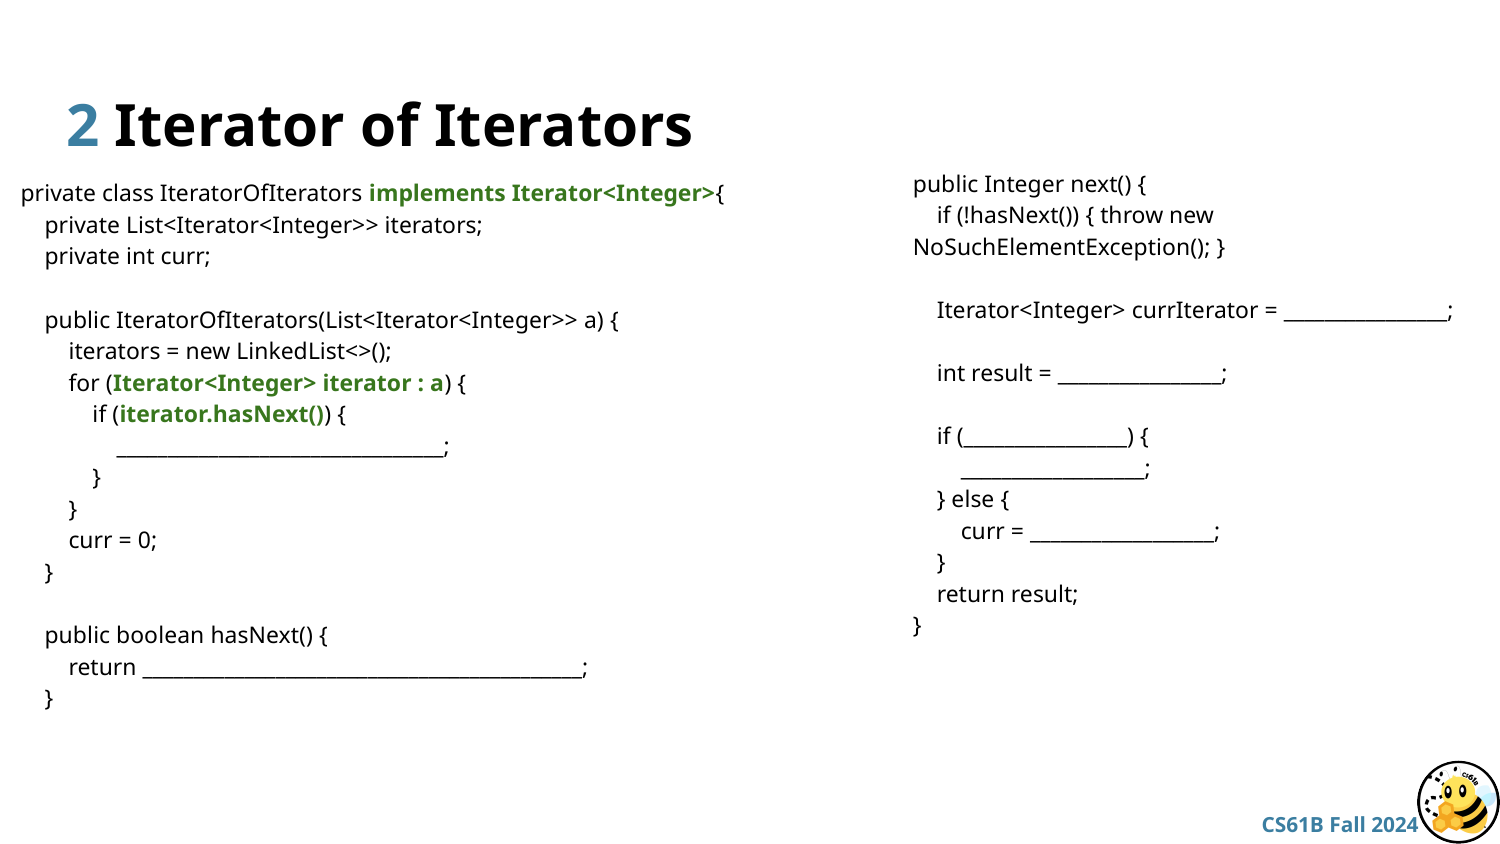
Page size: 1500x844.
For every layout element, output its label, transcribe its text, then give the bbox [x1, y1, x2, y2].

title 2 Iterator of Iterators [51, 72, 1449, 159]
text_box public Integer next() { if (!hasNext()) { throw new NoSuchElementException(); } Iterator<Integer> currIterator = ________________; int result = ________________; if (________________) { __________________; } else { curr = __________________; } return result; } [897, 122, 1485, 772]
picture [1417, 770, 1500, 844]
list private class IteratorOfIterators implements Iterator<Integer>{ private List<Iterator<Integer>> iterators; private int curr; public IteratorOfIterators(List<Iterator<Integer>> a) { iterators = new LinkedList<>(); for (Iterator<Integer> iterator : a) { if (iterator.hasNext()) { ________________________________; } } curr = 0; } public boolean hasNext() { return ___________________________________________; } [5, 159, 897, 720]
